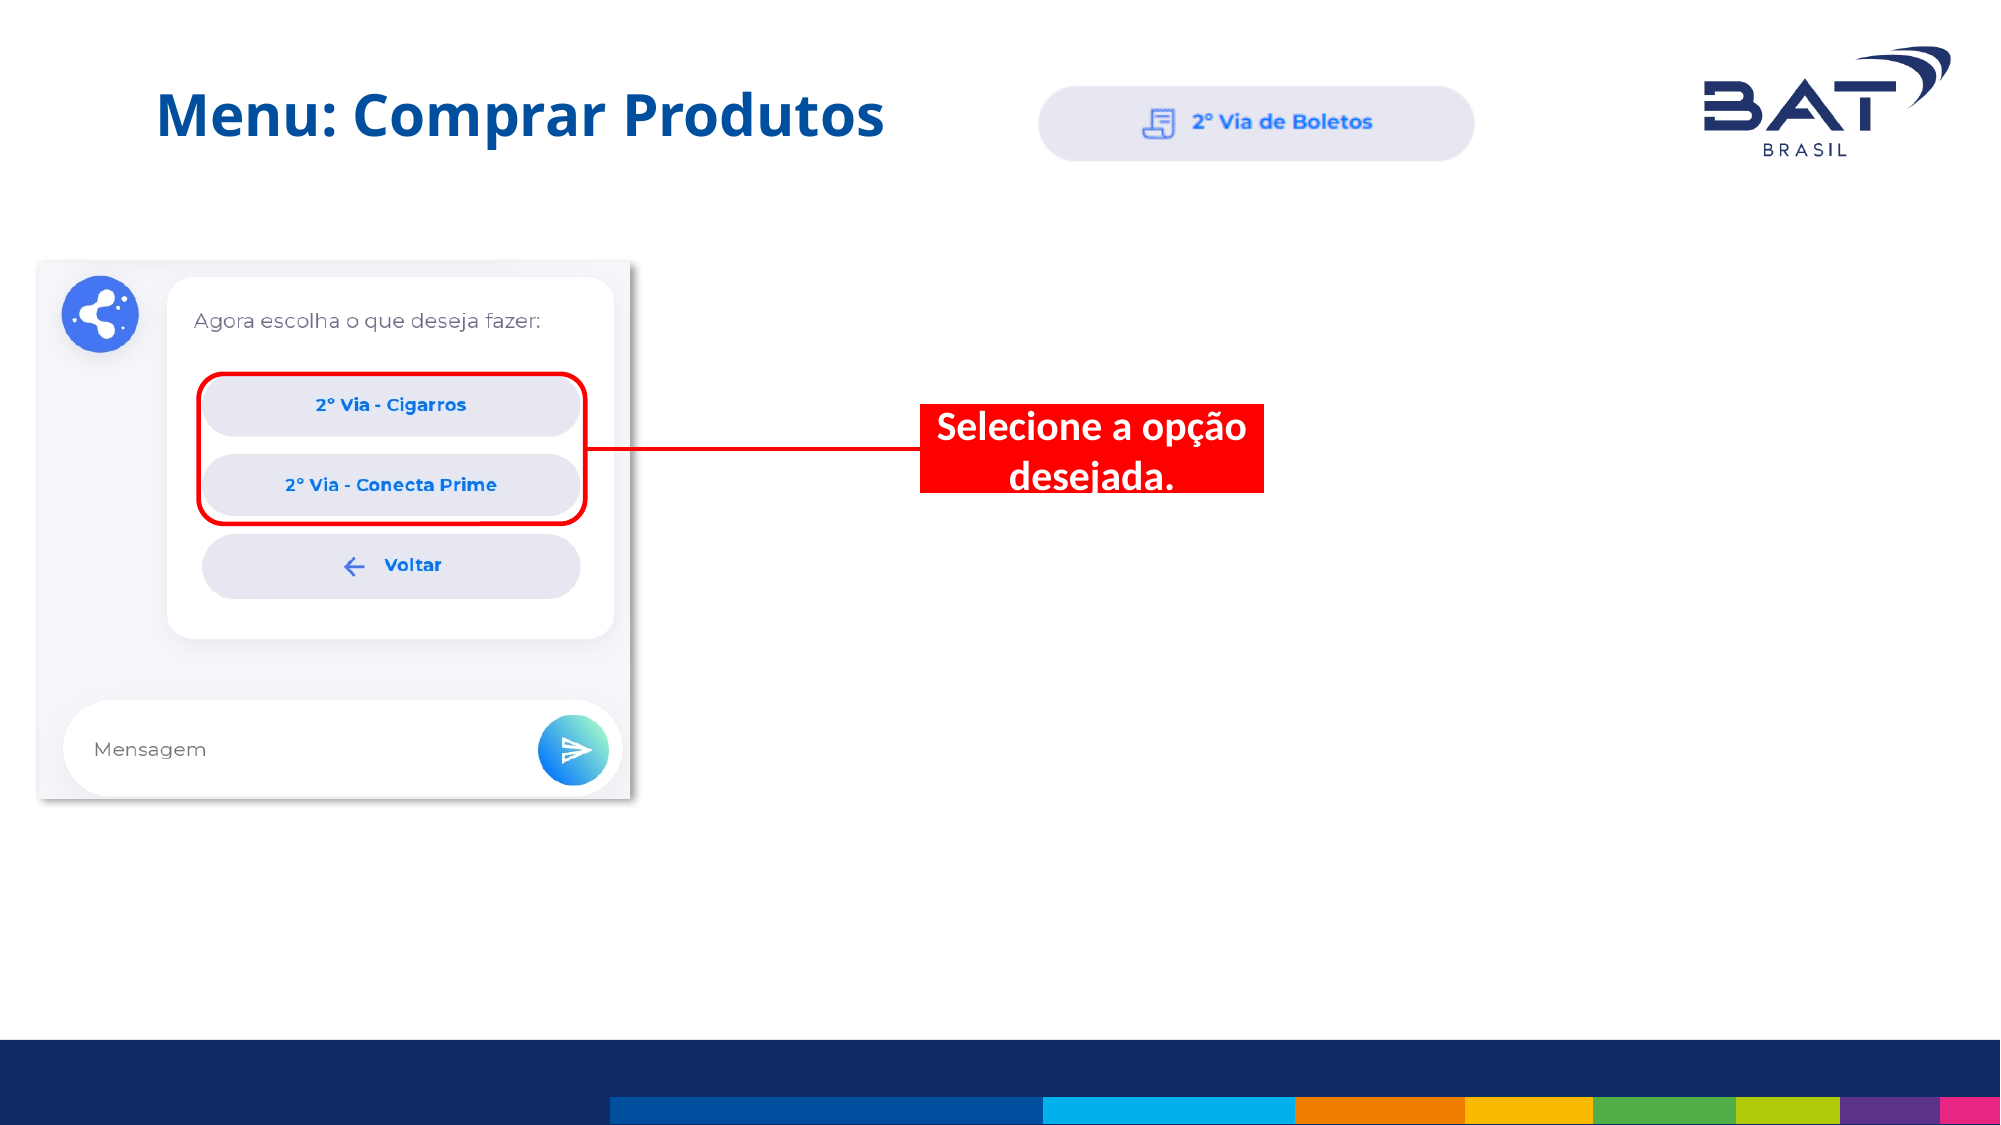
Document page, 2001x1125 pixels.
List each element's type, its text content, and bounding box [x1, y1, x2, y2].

title Menu: Comprar Produtos [155, 85, 1556, 192]
picture [38, 262, 631, 799]
picture [1024, 72, 1481, 173]
text_box Selecione a opção desejada. [920, 404, 1264, 493]
